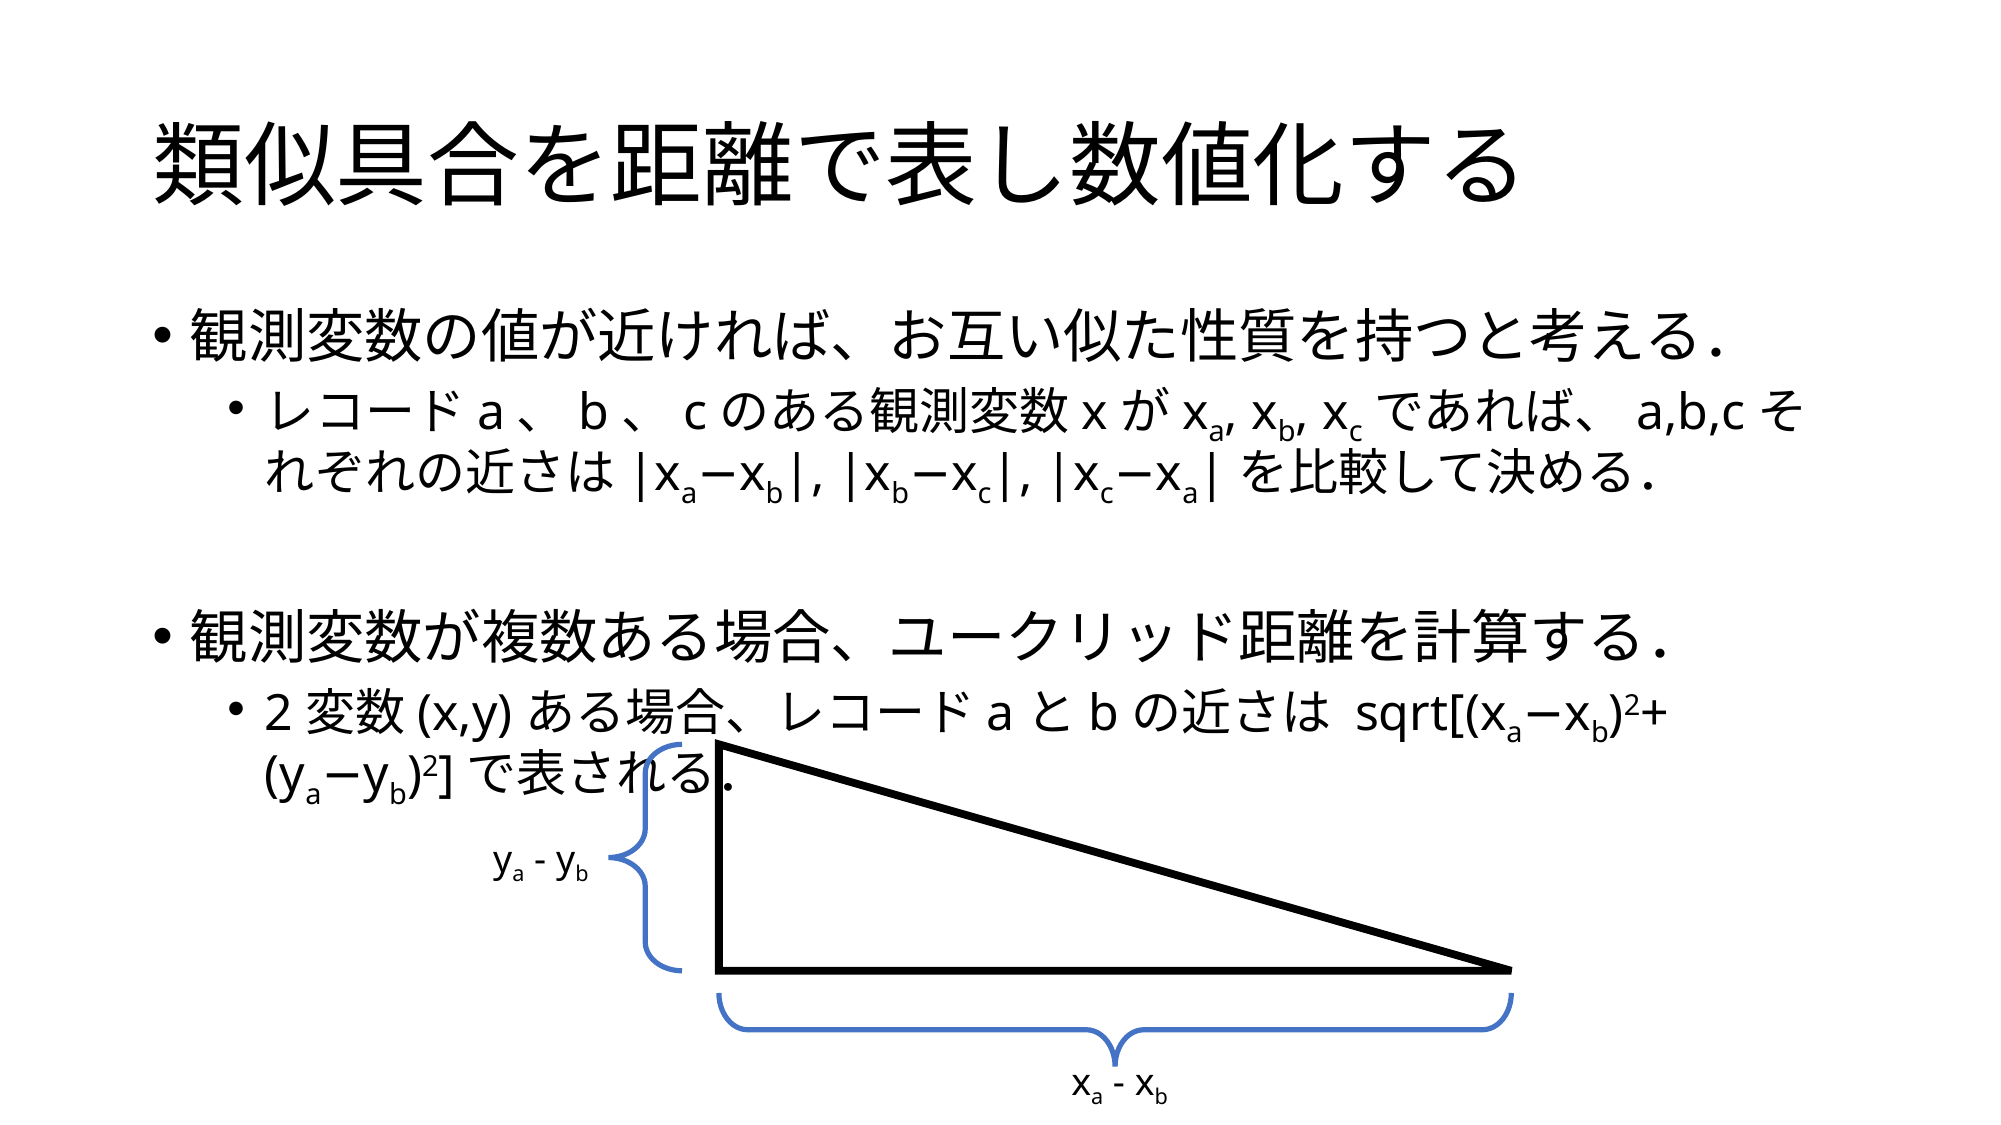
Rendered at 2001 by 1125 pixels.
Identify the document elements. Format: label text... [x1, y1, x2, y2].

text_box xa - xb [1056, 1050, 1184, 1117]
text_box [608, 743, 683, 972]
text_box [718, 992, 1512, 1050]
title 類似具合を距離で表し数値化する [137, 59, 1863, 278]
list 観測変数の値が近ければ、お互い似た性質を持つと考える． レコードa、b、cのある観測変数xがxa, xb, xcであれば、a,b,cそれぞれの近さは|xa−xb|, |xb−xc|, |xc−xa|を比較して決める． 観測変数が複数ある場合、ユークリッド距離を計算する． 2変数(x,y)ある場合、レコードaとbの近さは sqrt[(xa−xb)2+ (ya−yb)2]で表される． [137, 299, 1863, 1014]
text_box [717, 742, 1512, 972]
text_box ya - yb [478, 827, 604, 894]
